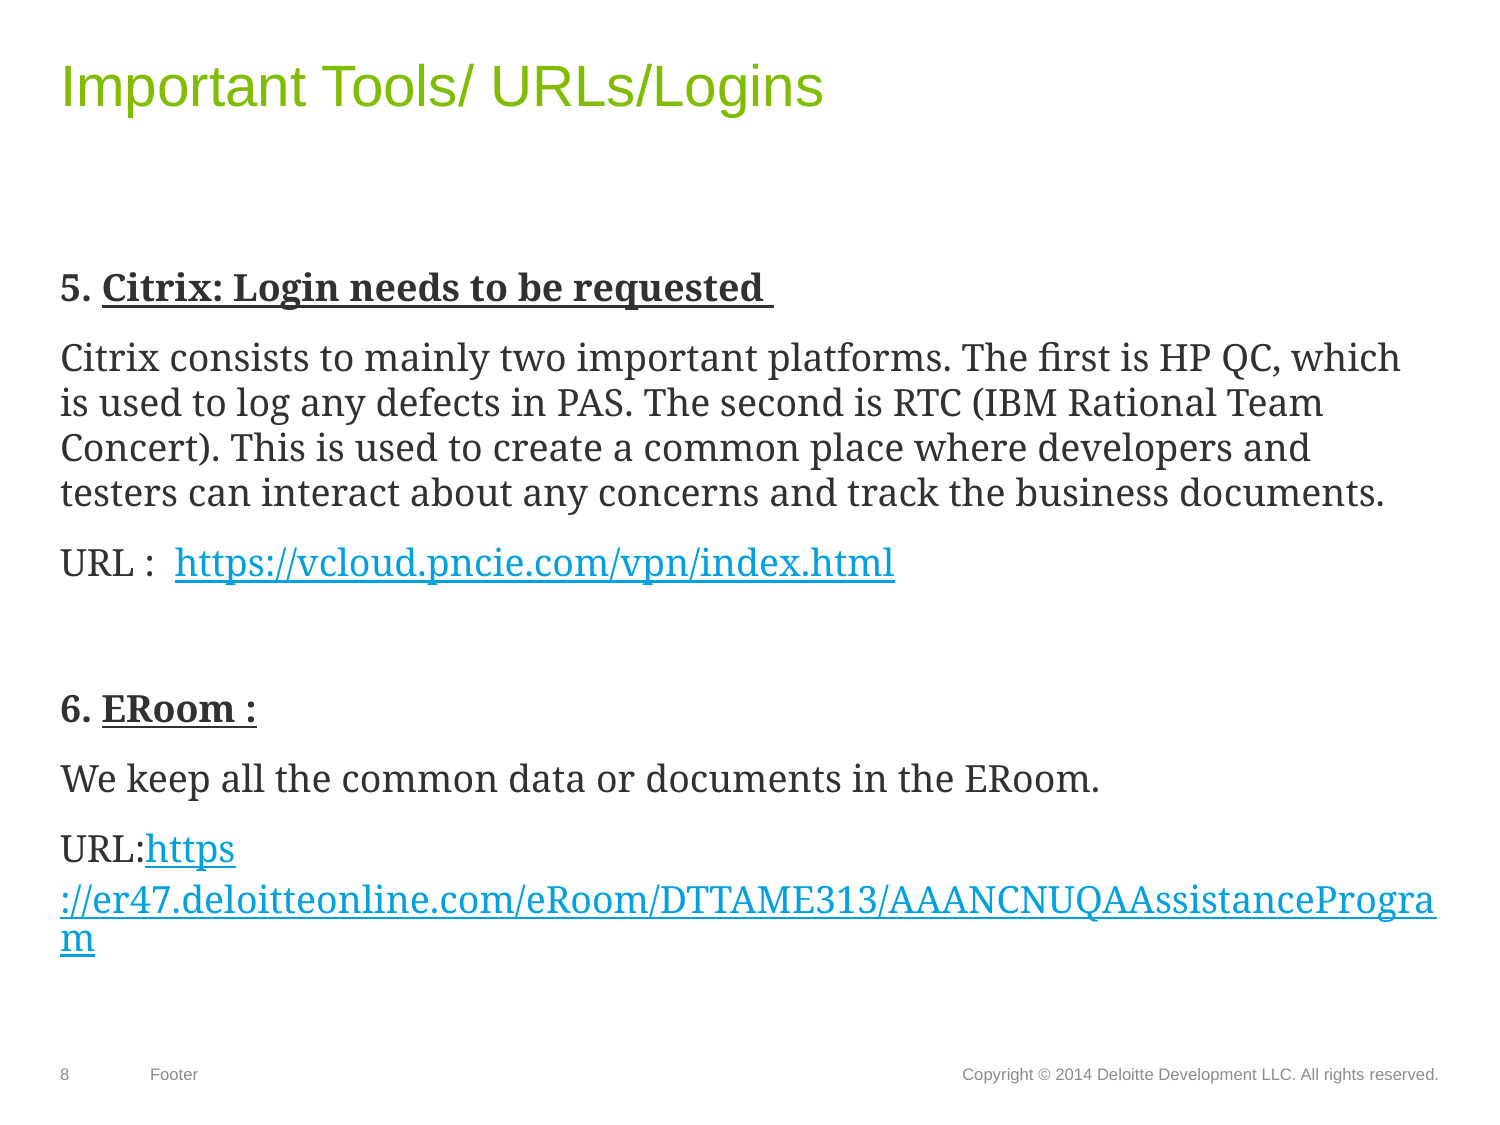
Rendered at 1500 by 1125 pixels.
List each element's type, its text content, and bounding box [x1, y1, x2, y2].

list 5. Citrix: Login needs to be requested Citrix consists to mainly two important platforms. The first is HP QC, which is used to log any defects in PAS. The second is RTC (IBM Rational Team Concert). This is used to create a common place where developers and testers can interact about any concerns and track the business documents. URL : https://vcloud.pncie.com/vpn/index.html 6. ERoom : We keep all the common data or documents in the ERoom. URL:https://er47.deloitteonline.com/eRoom/DTTAME313/AAANCNUQAAssistanceProgram [60, 264, 1440, 1041]
title Important Tools/ URLs/Logins [60, 48, 1440, 253]
